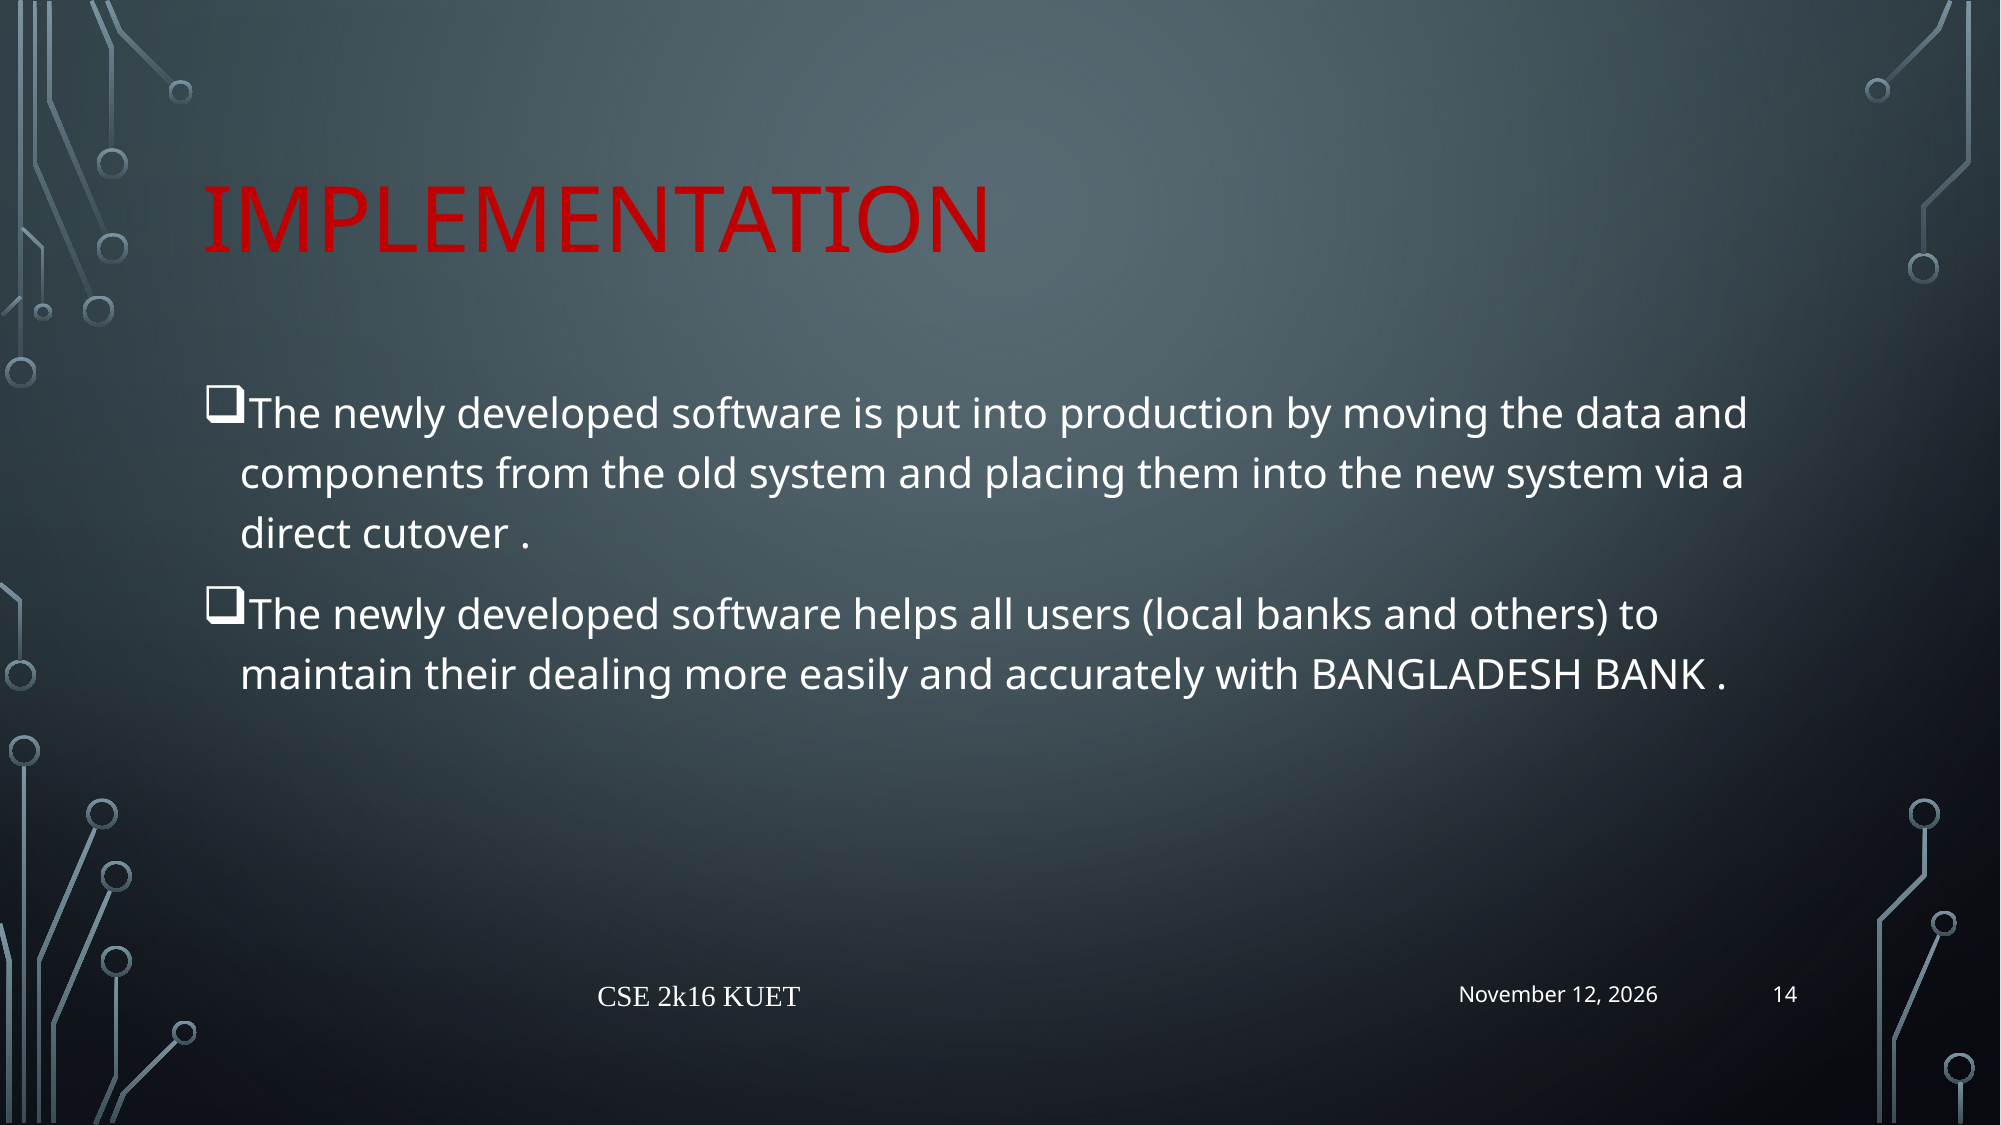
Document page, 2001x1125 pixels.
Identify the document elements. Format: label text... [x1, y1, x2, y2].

slide_number 14 [1685, 965, 1813, 1025]
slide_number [1223, 965, 1674, 1025]
list The newly developed software is put into production by moving the data and components from the old system and placing them into the new system via a direct cutover . The newly developed software helps all users (local banks and others) to maintain their dealing more easily and accurately with BANGLADESH BANK . [187, 369, 1813, 950]
footer CSE 2k16 KUET [187, 965, 1211, 1025]
title implementation [187, 101, 1813, 344]
